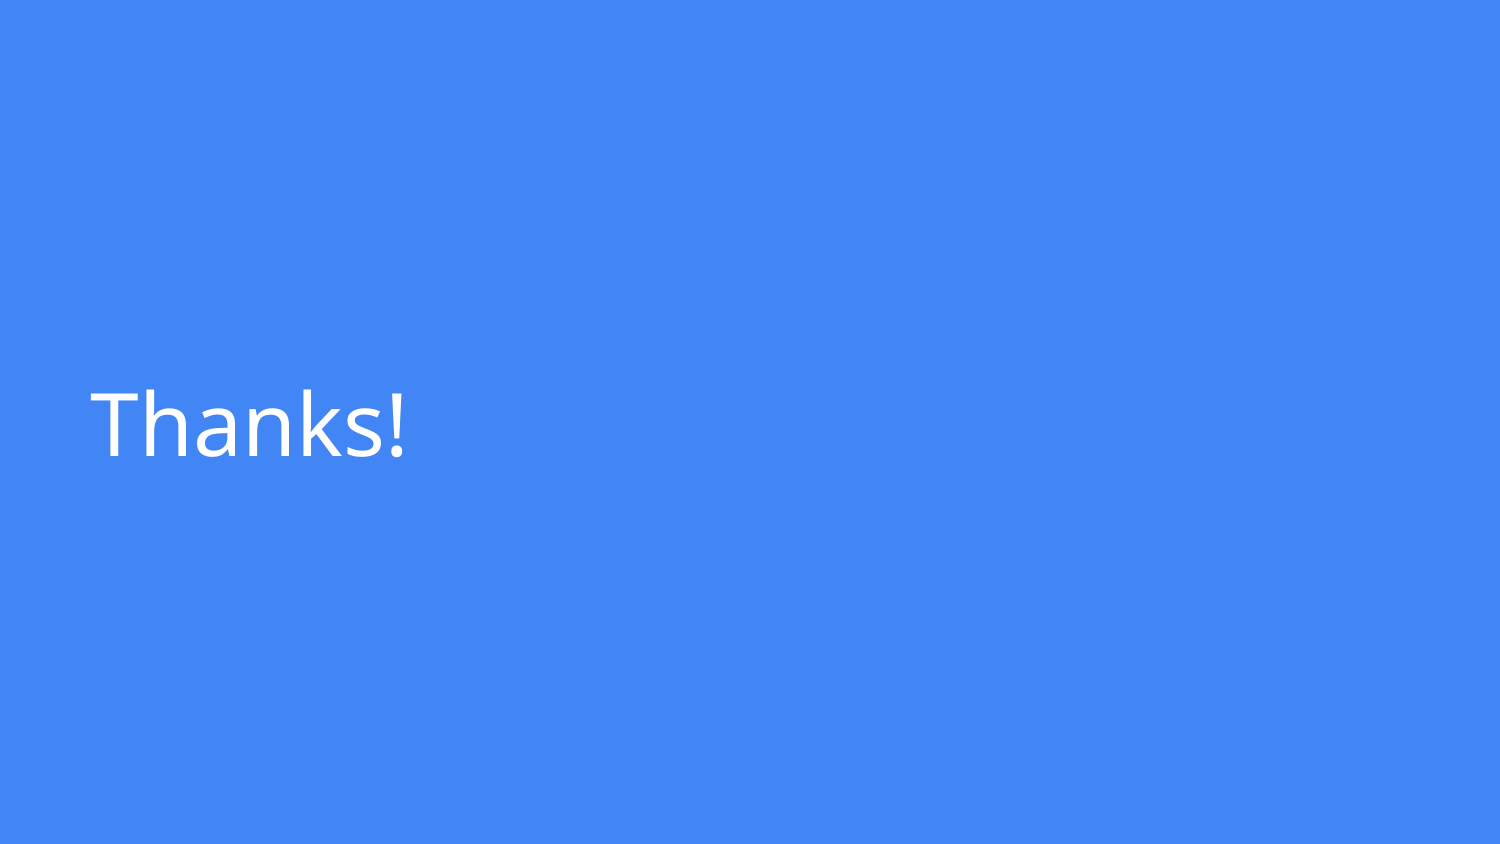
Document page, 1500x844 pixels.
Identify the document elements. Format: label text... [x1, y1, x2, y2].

title Thanks! [75, 338, 1425, 505]
